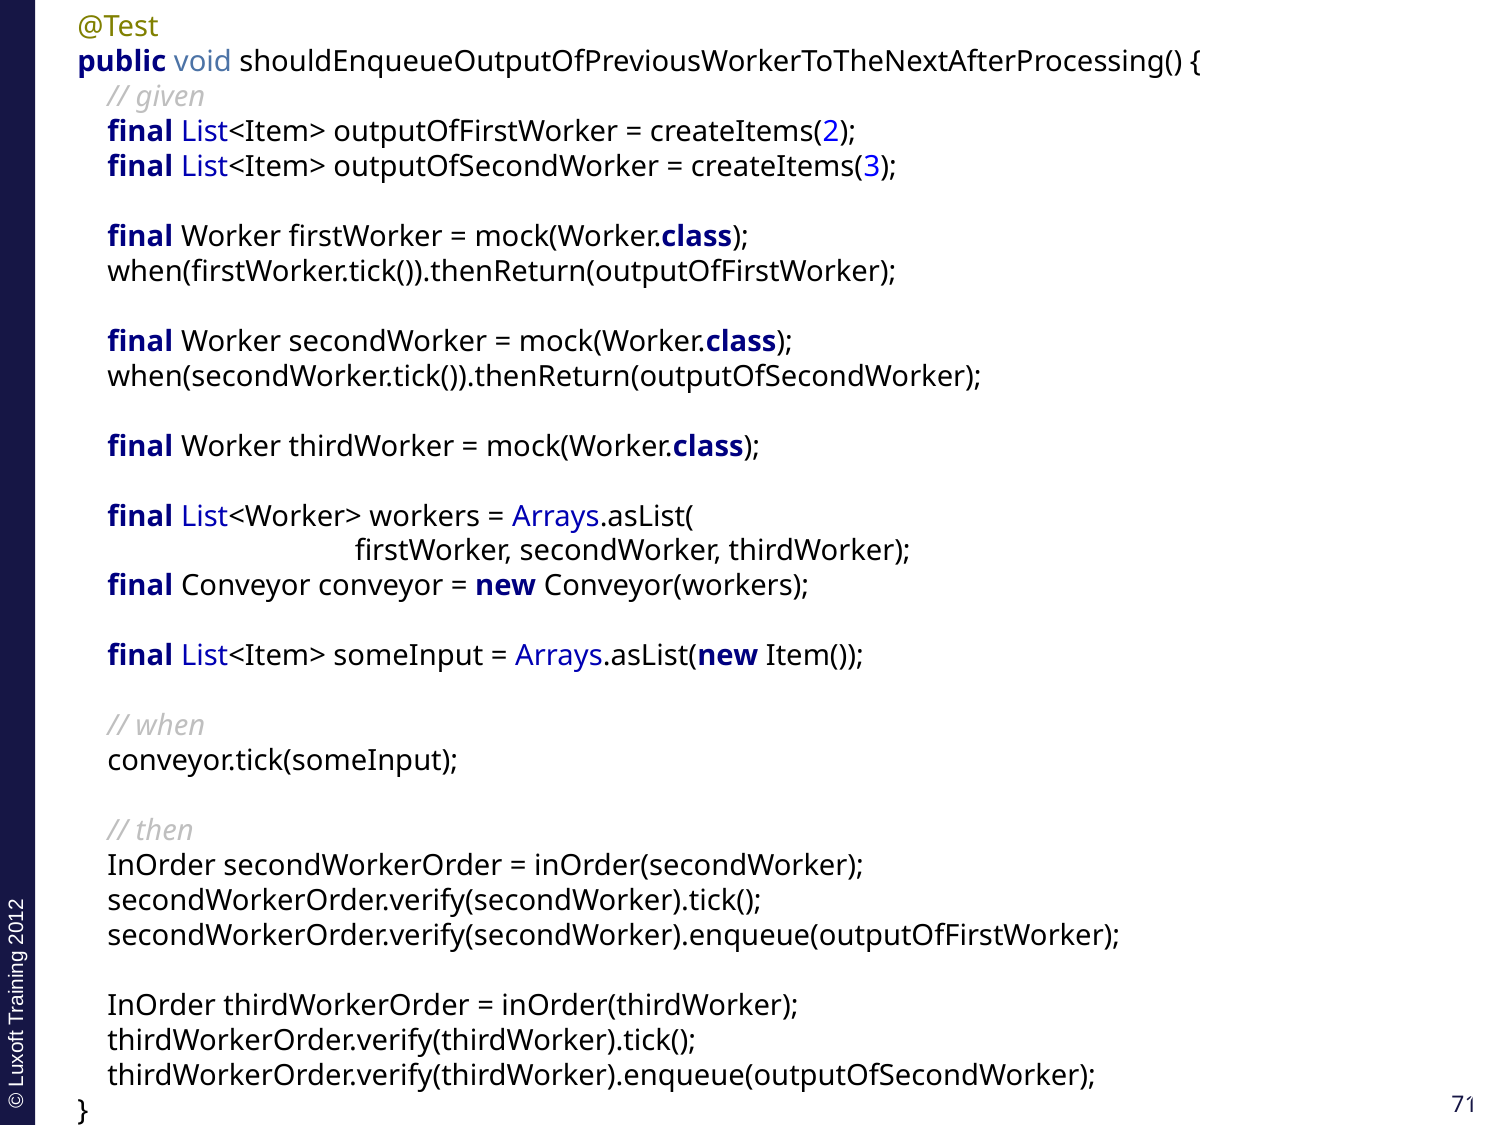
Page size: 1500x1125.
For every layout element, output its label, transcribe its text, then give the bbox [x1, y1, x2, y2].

text_box @Test public void shouldEnqueueOutputOfPreviousWorkerToTheNextAfterProcessing() { // given final List<Item> outputOfFirstWorker = createItems(2); final List<Item> outputOfSecondWorker = createItems(3); final Worker firstWorker = mock(Worker.class); when(firstWorker.tick()).thenReturn(outputOfFirstWorker); final Worker secondWorker = mock(Worker.class); when(secondWorker.tick()).thenReturn(outputOfSecondWorker); final Worker thirdWorker = mock(Worker.class); final List<Worker> workers = Arrays.asList( firstWorker, secondWorker, thirdWorker); final Conveyor conveyor = new Conveyor(workers); final List<Item> someInput = Arrays.asList(new Item()); // when conveyor.tick(someInput); // then InOrder secondWorkerOrder = inOrder(secondWorker); secondWorkerOrder.verify(secondWorker).tick(); secondWorkerOrder.verify(secondWorker).enqueue(outputOfFirstWorker); InOrder thirdWorkerOrder = inOrder(thirdWorker); thirdWorkerOrder.verify(thirdWorker).tick(); thirdWorkerOrder.verify(thirdWorker).enqueue(outputOfSecondWorker); } [62, 0, 1500, 1125]
